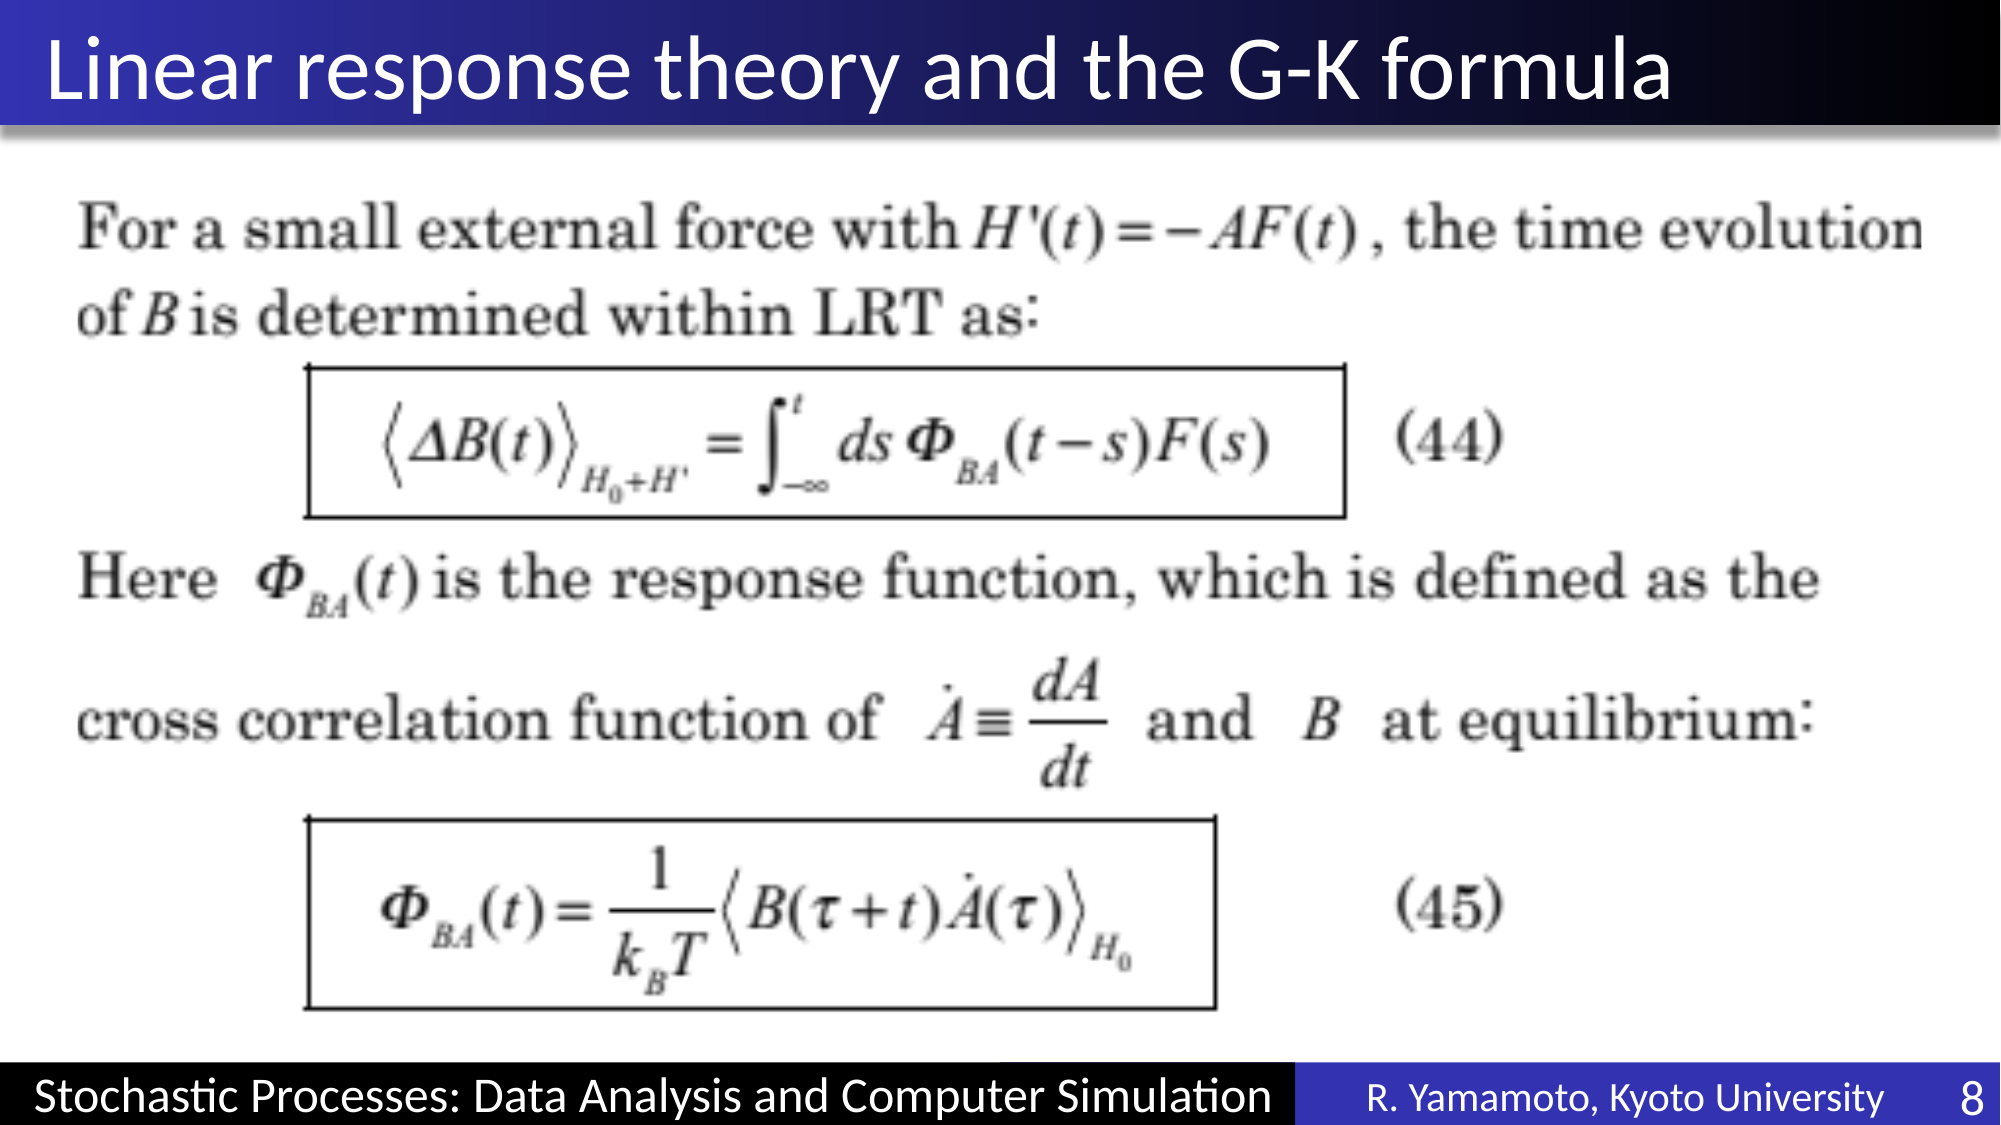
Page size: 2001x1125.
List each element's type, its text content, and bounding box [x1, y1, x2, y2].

slide_number 8 [1900, 1065, 2000, 1125]
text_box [77, 191, 1922, 1020]
footer R. Yamamoto, Kyoto University [999, 1065, 1900, 1125]
title Linear response theory and the G-K formula [0, 0, 1951, 126]
